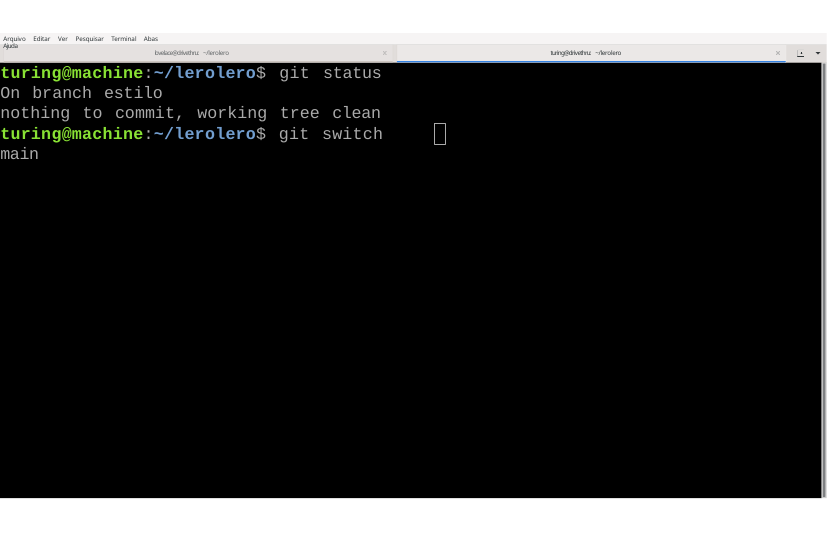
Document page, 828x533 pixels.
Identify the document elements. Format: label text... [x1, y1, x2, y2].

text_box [0, 64, 827, 499]
text_box Arquivo Editar Ver Pesquisar Terminal Abas Ajuda [1, 33, 181, 42]
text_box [0, 44, 827, 58]
